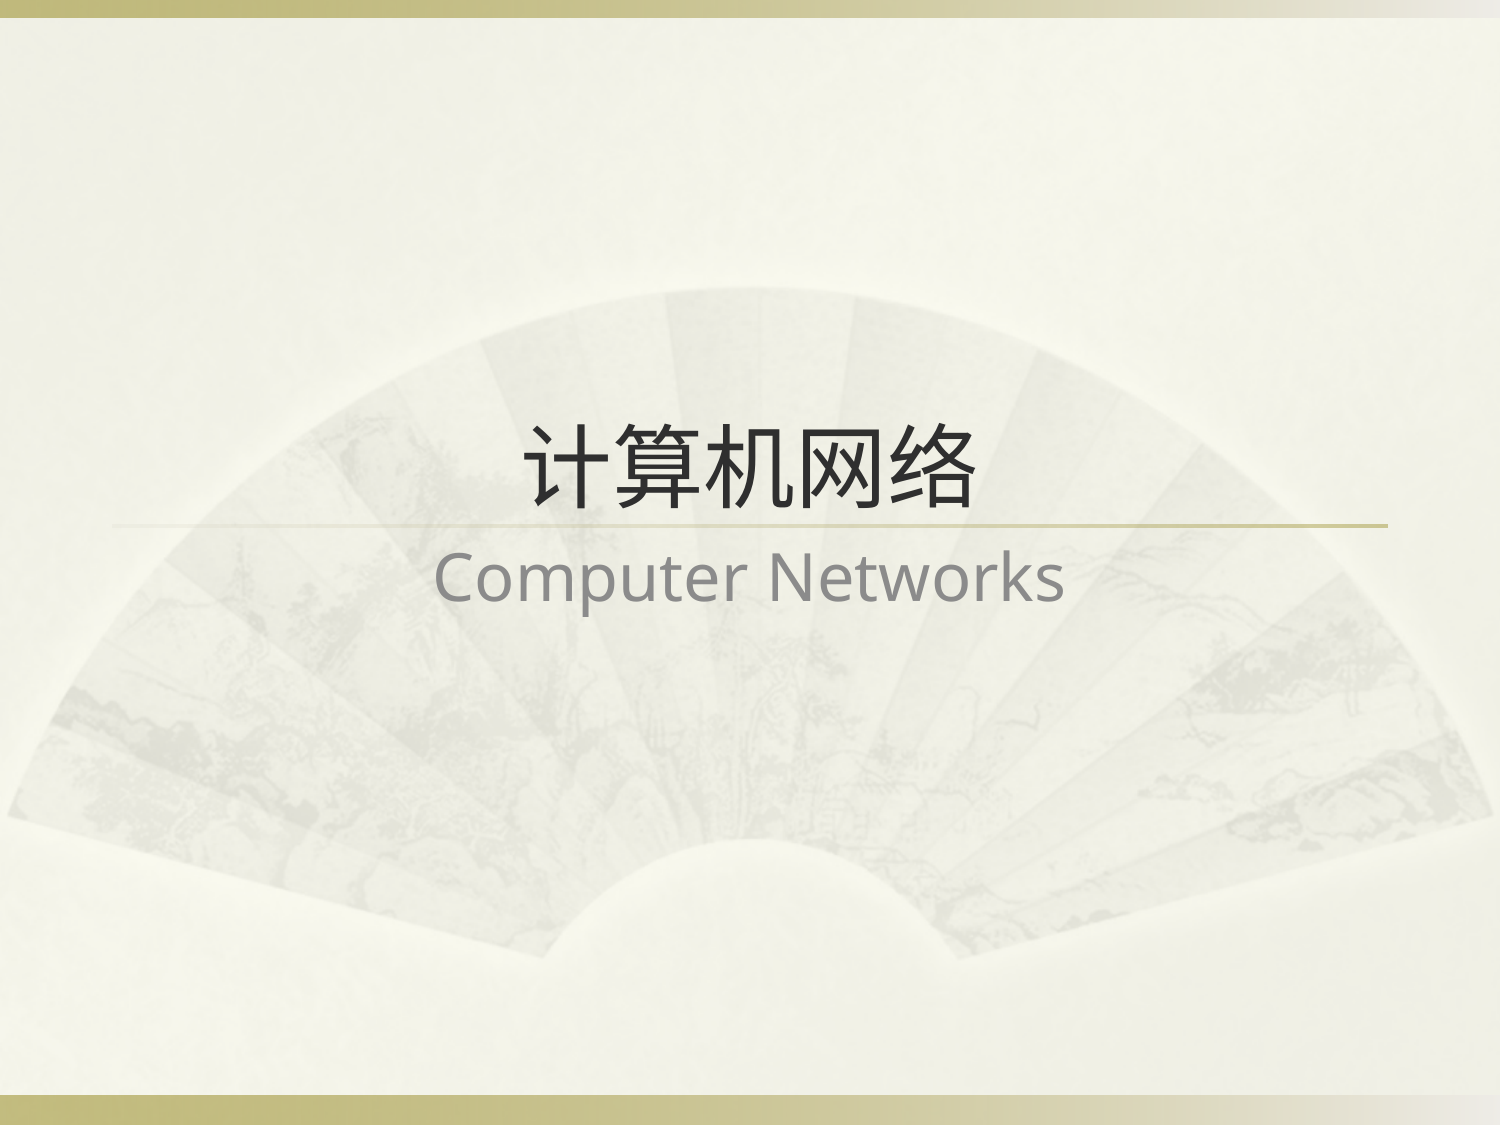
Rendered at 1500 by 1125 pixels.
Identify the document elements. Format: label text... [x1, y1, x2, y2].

subtitle Computer Networks [225, 527, 1275, 815]
title 计算机网络 [112, 275, 1388, 528]
